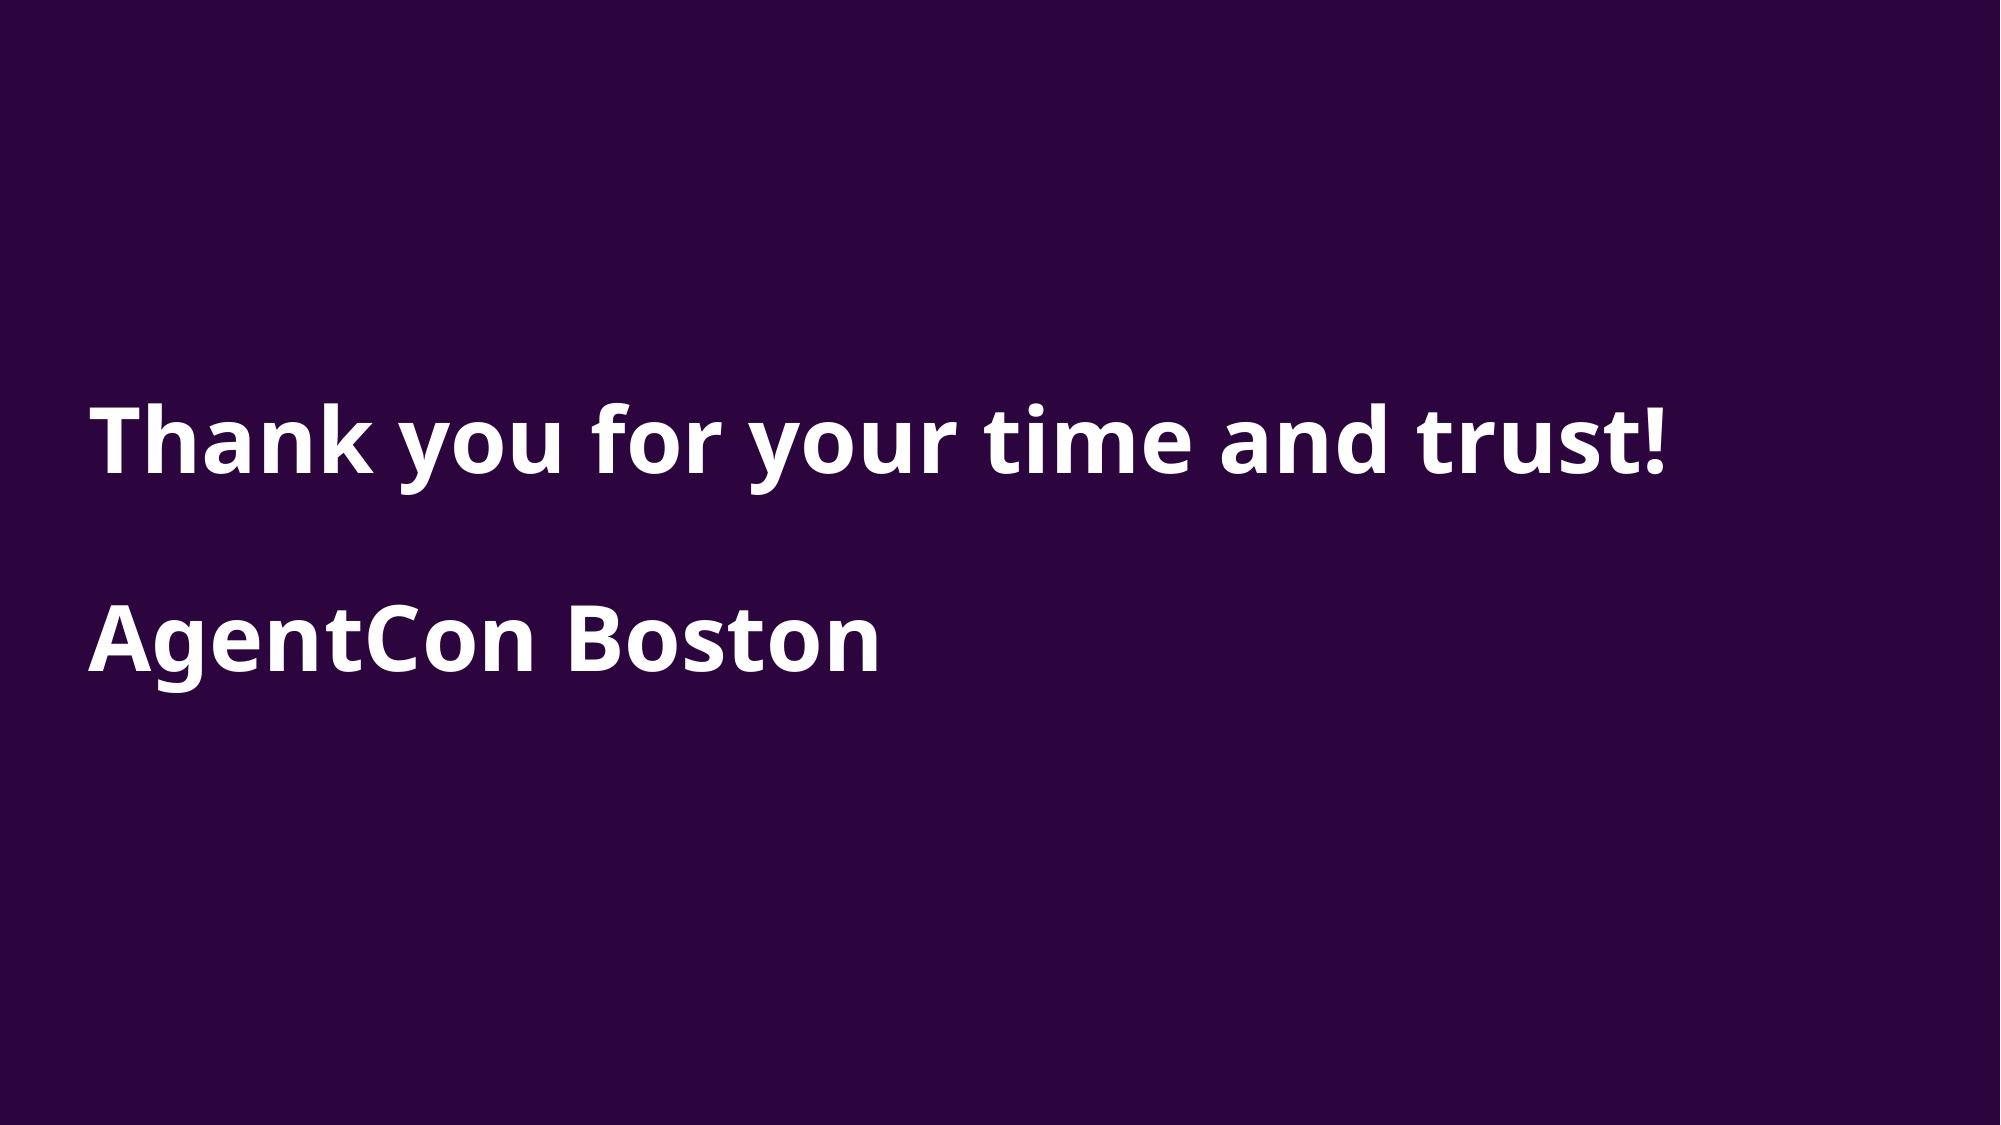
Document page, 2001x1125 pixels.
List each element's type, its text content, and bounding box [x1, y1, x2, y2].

title Thank you for your time and trust! AgentCon Boston [73, 335, 1916, 750]
